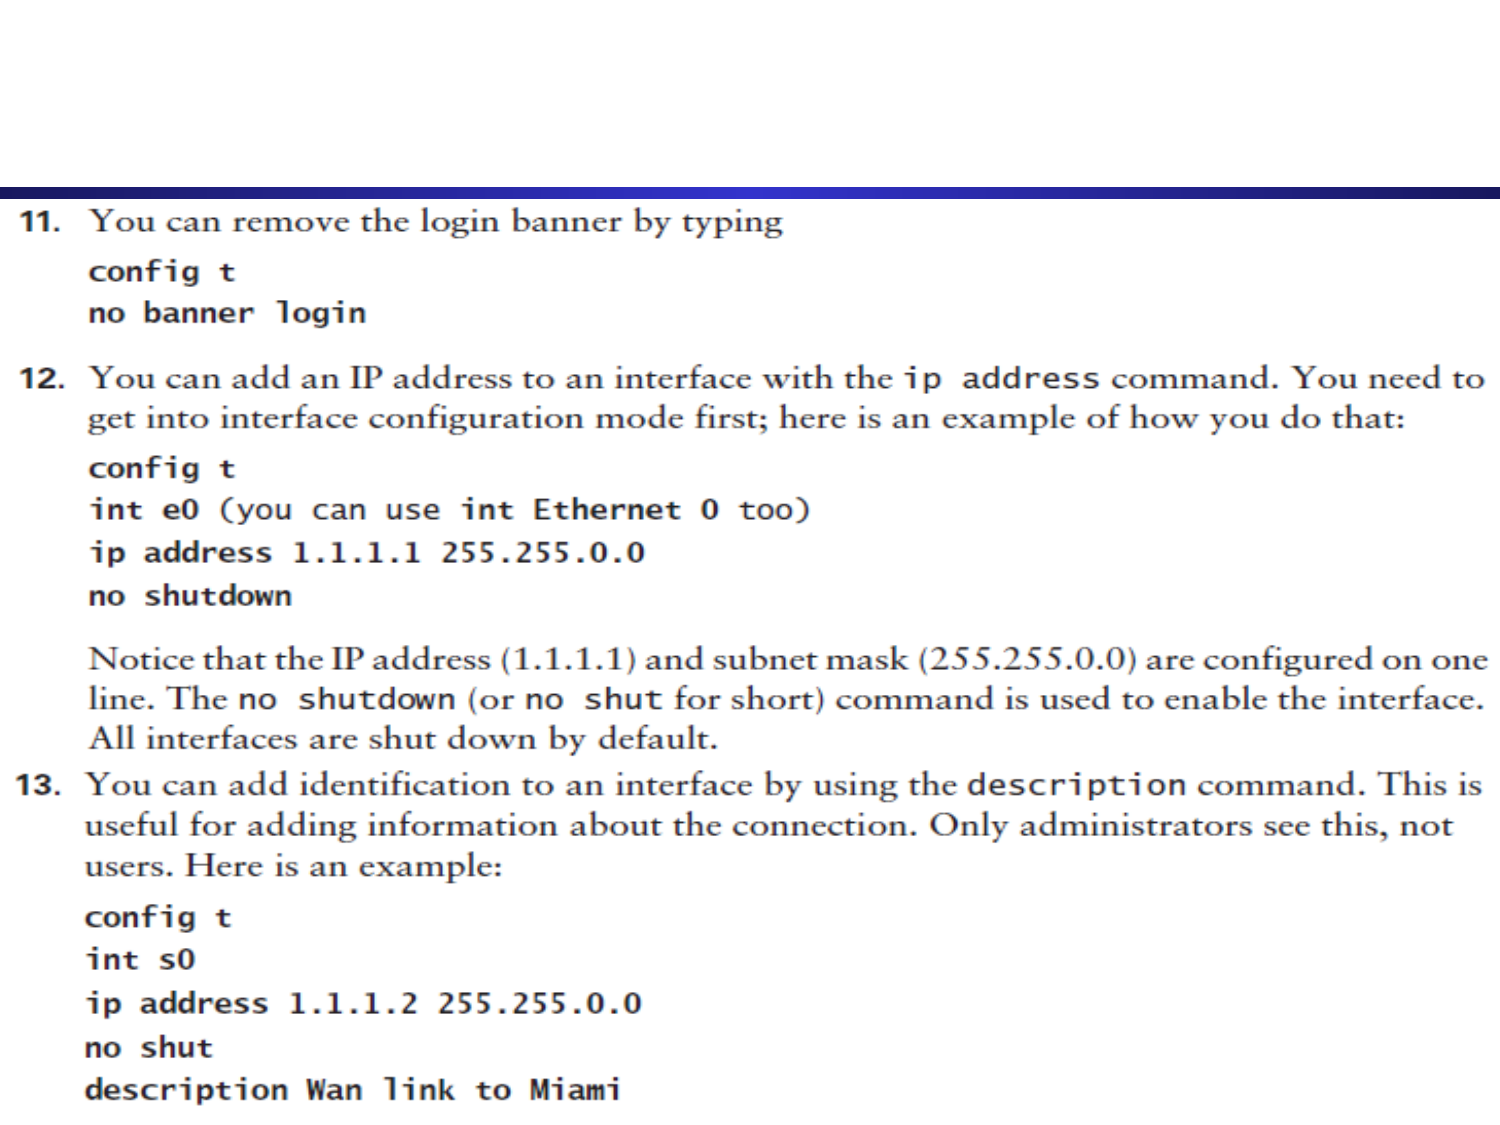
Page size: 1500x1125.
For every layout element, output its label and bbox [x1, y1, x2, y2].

picture [0, 199, 1500, 1125]
